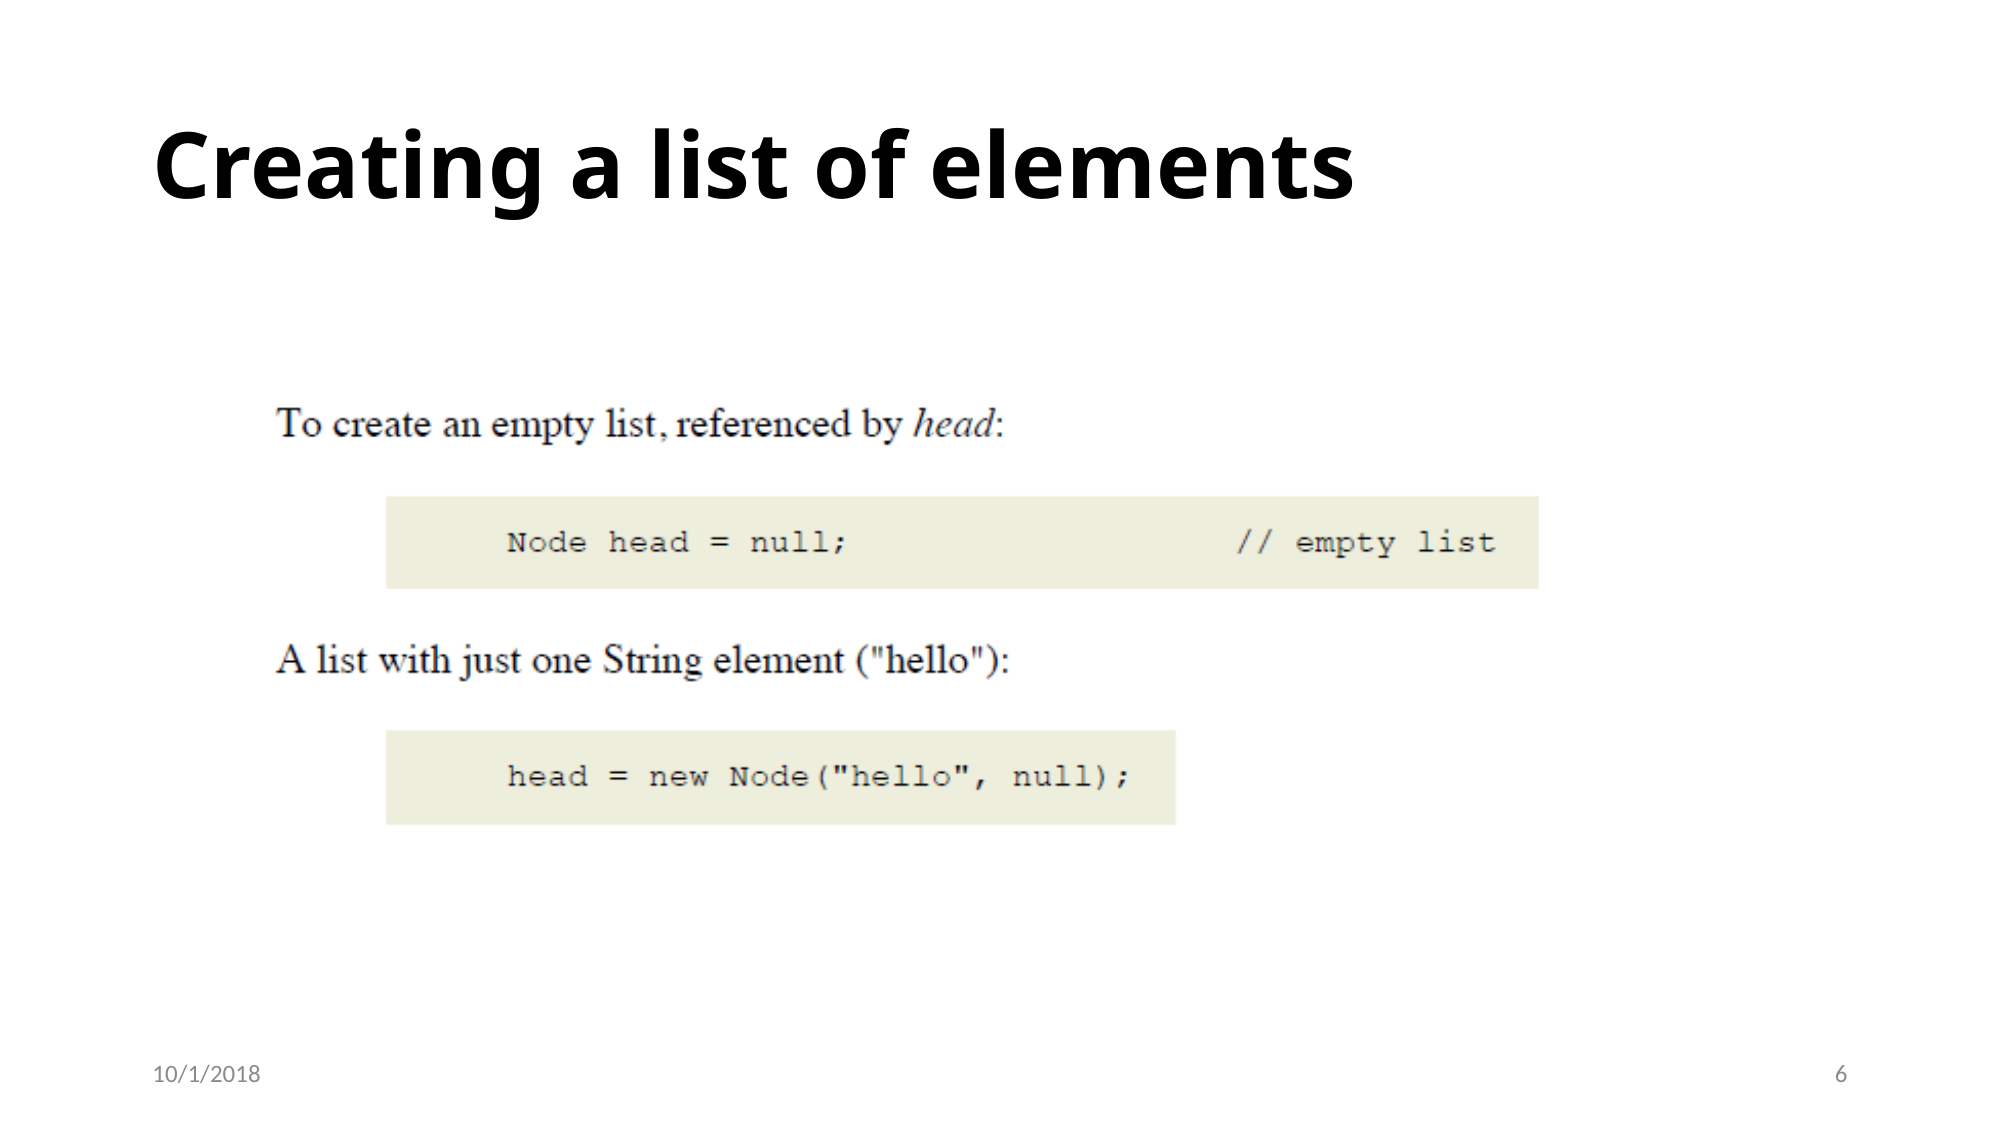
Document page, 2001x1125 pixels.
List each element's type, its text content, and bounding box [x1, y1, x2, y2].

title Creating a list of elements [137, 59, 1863, 278]
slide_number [137, 1042, 588, 1103]
slide_number 6 [1412, 1042, 1863, 1103]
picture [274, 392, 1570, 852]
